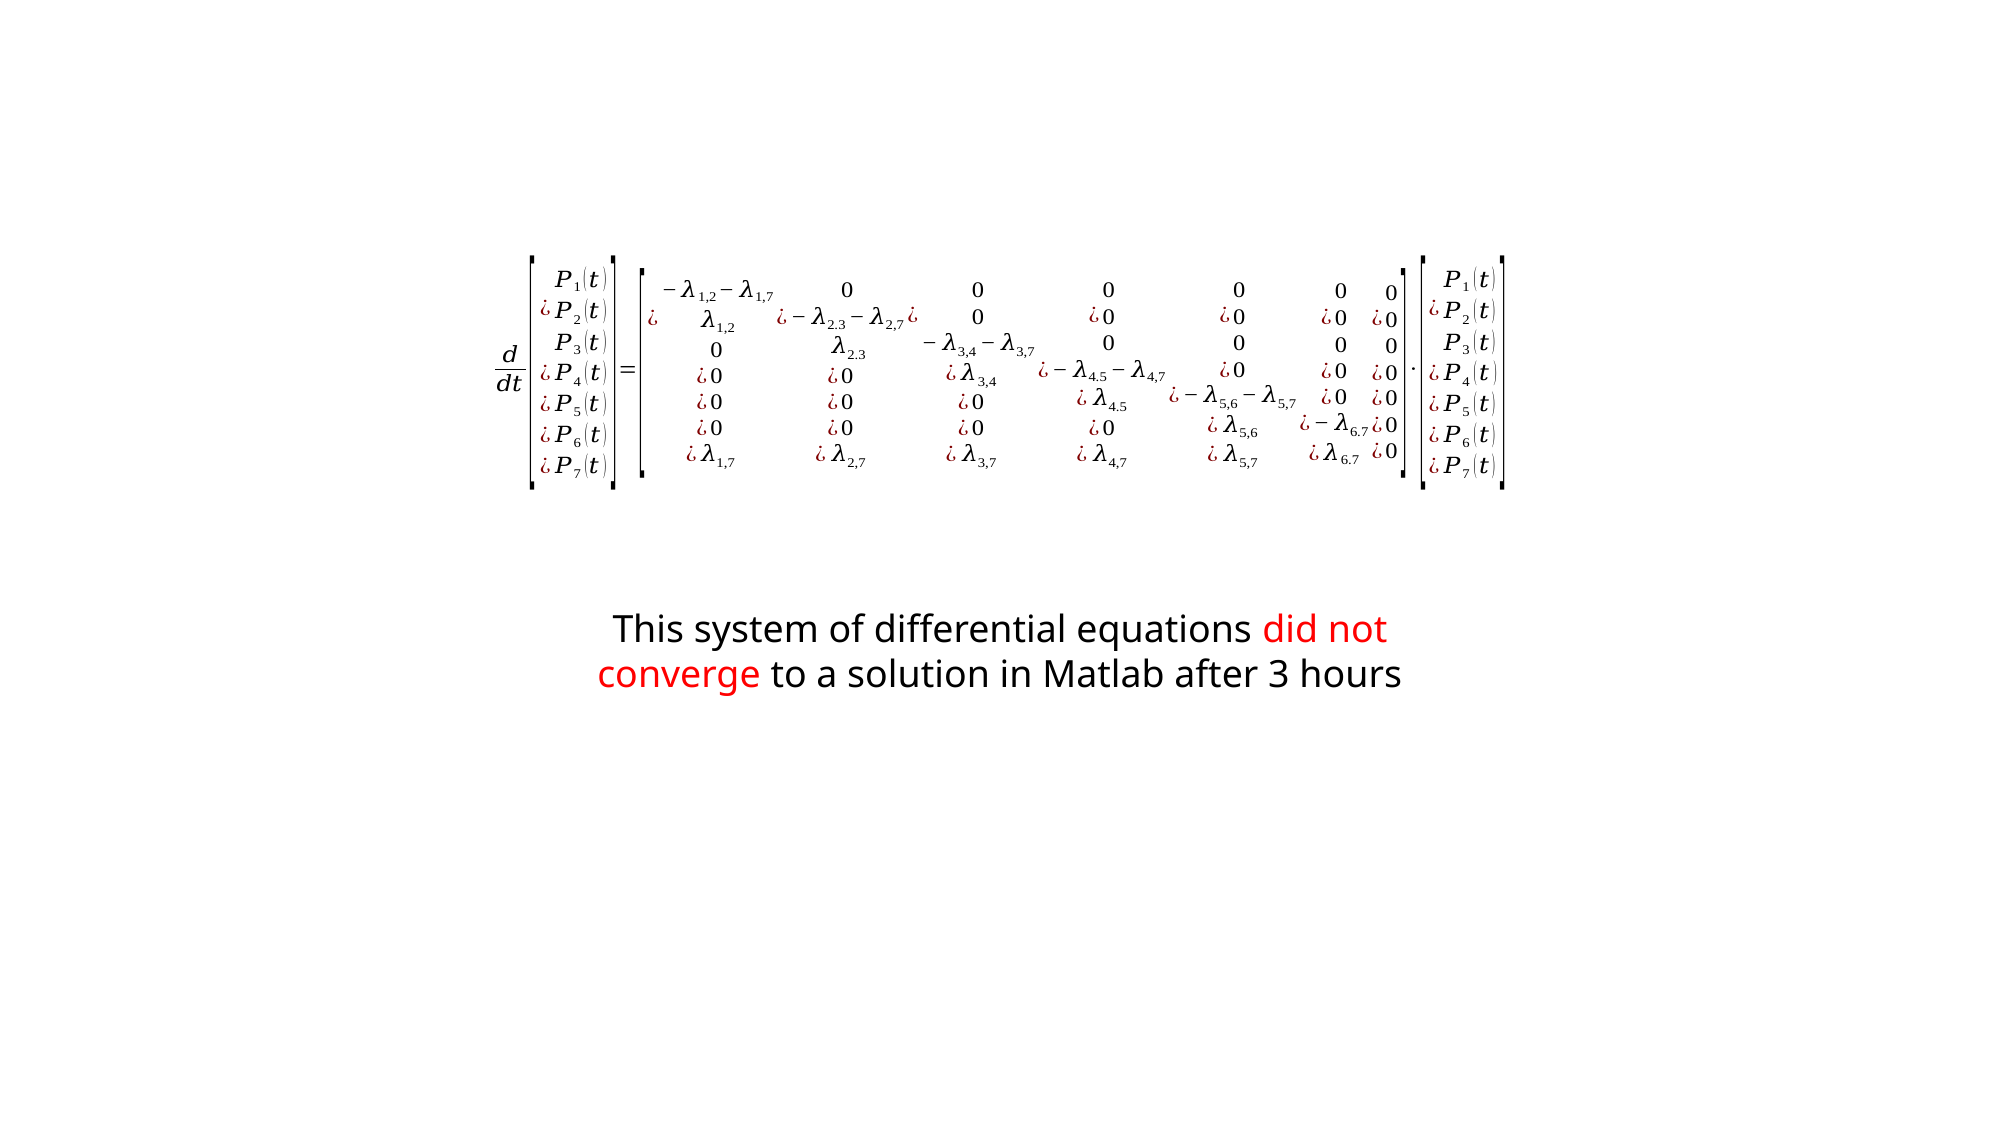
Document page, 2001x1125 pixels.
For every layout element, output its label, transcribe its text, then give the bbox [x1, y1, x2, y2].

text_box This system of differential equations did not converge to a solution in Matlab after 3 hours [568, 597, 1432, 703]
